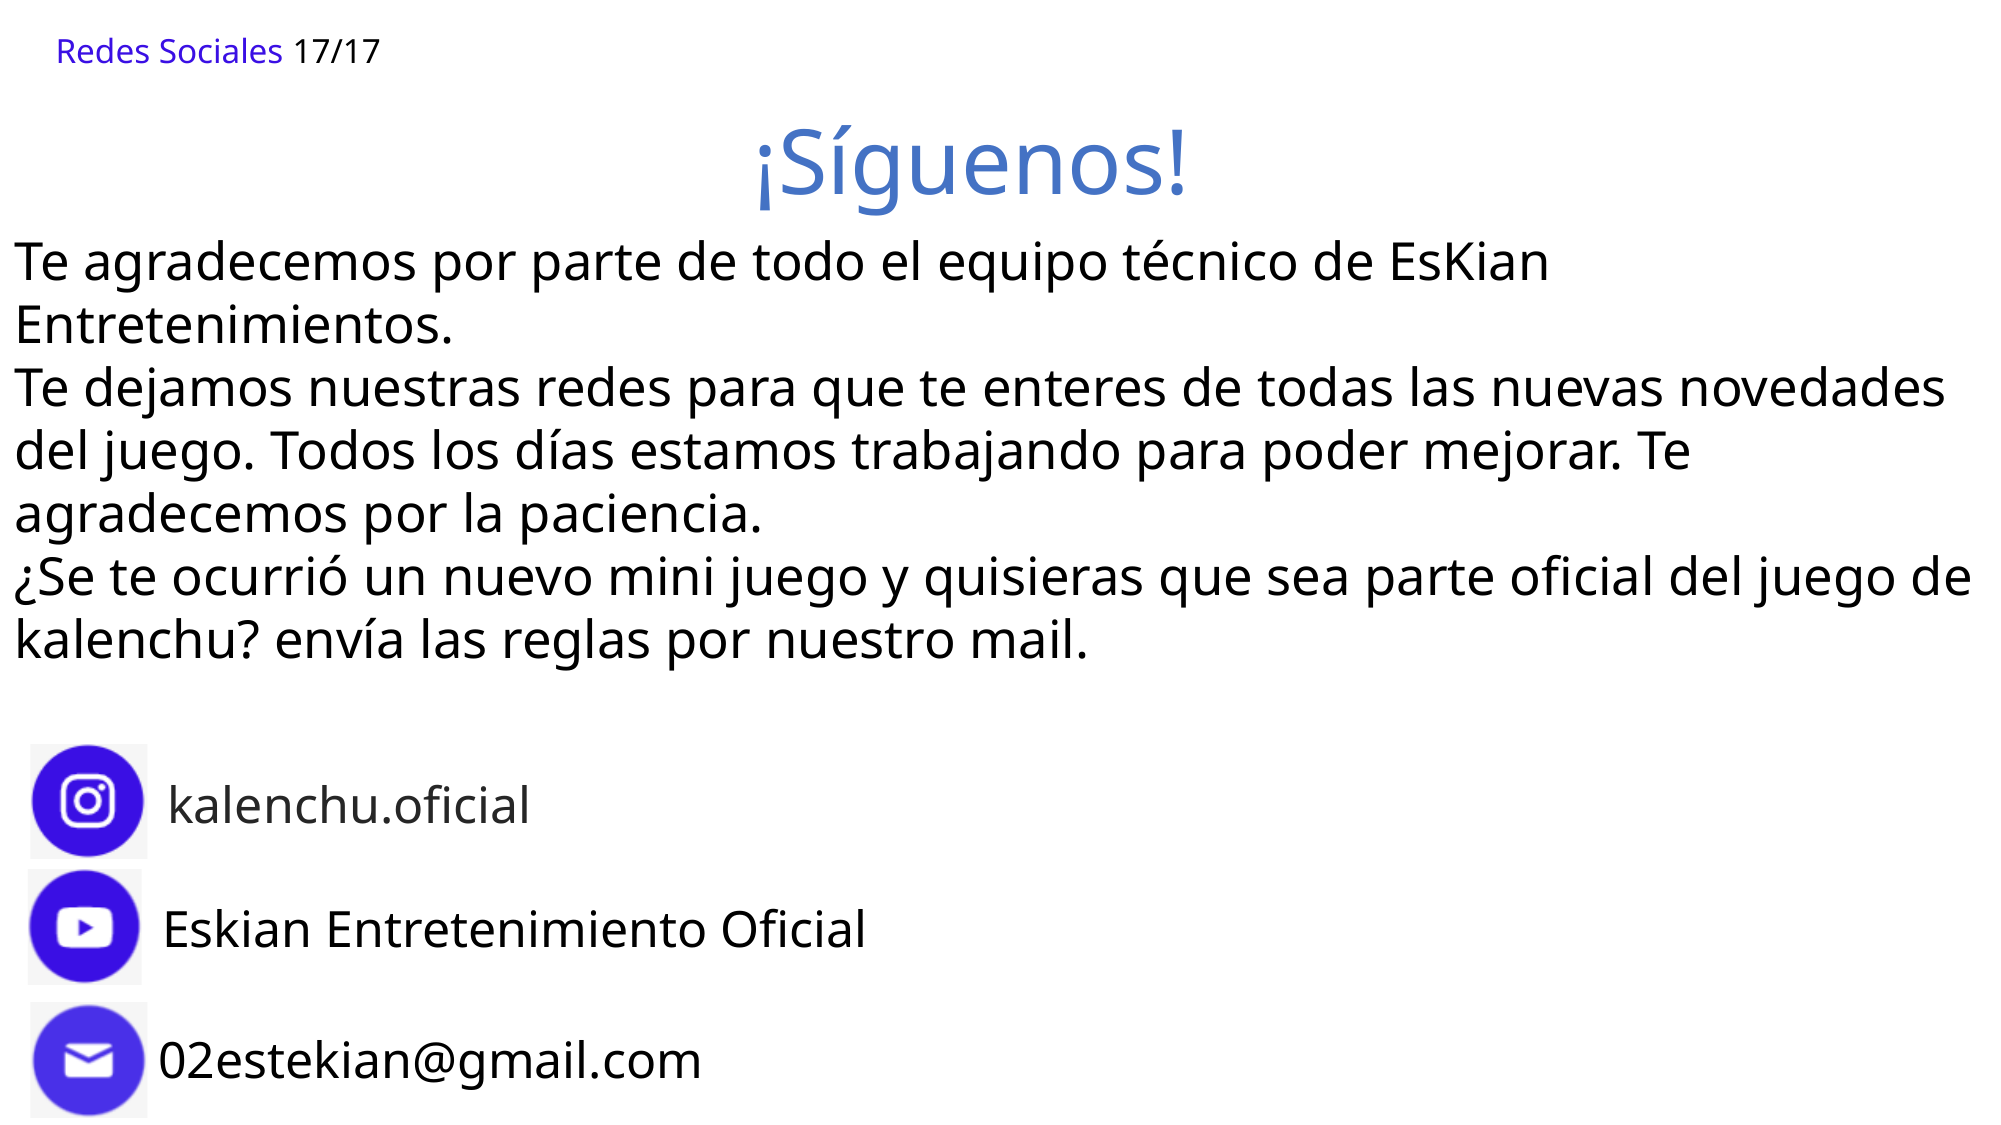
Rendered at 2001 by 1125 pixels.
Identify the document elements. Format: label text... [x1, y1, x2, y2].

text_box Te agradecemos por parte de todo el equipo técnico de EsKian Entretenimientos. Te dejamos nuestras redes para que te enteres de todas las nuevas novedades del juego. Todos los días estamos trabajando para poder mejorar. Te agradecemos por la paciencia. ¿Se te ocurrió un nuevo mini juego y quisieras que sea parte oficial del juego de kalenchu? envía las reglas por nuestro mail. [0, 221, 2000, 677]
picture [27, 869, 142, 985]
text_box kalenchu.oficial [152, 766, 687, 842]
text_box ¡Síguenos! [682, 96, 1262, 220]
picture [30, 744, 148, 859]
picture [30, 1002, 148, 1118]
text_box Redes Sociales 17/17 [0, 23, 437, 78]
text_box Eskian Entretenimiento Oficial [147, 889, 1074, 965]
text_box 02estekian@gmail.com [148, 1021, 841, 1097]
